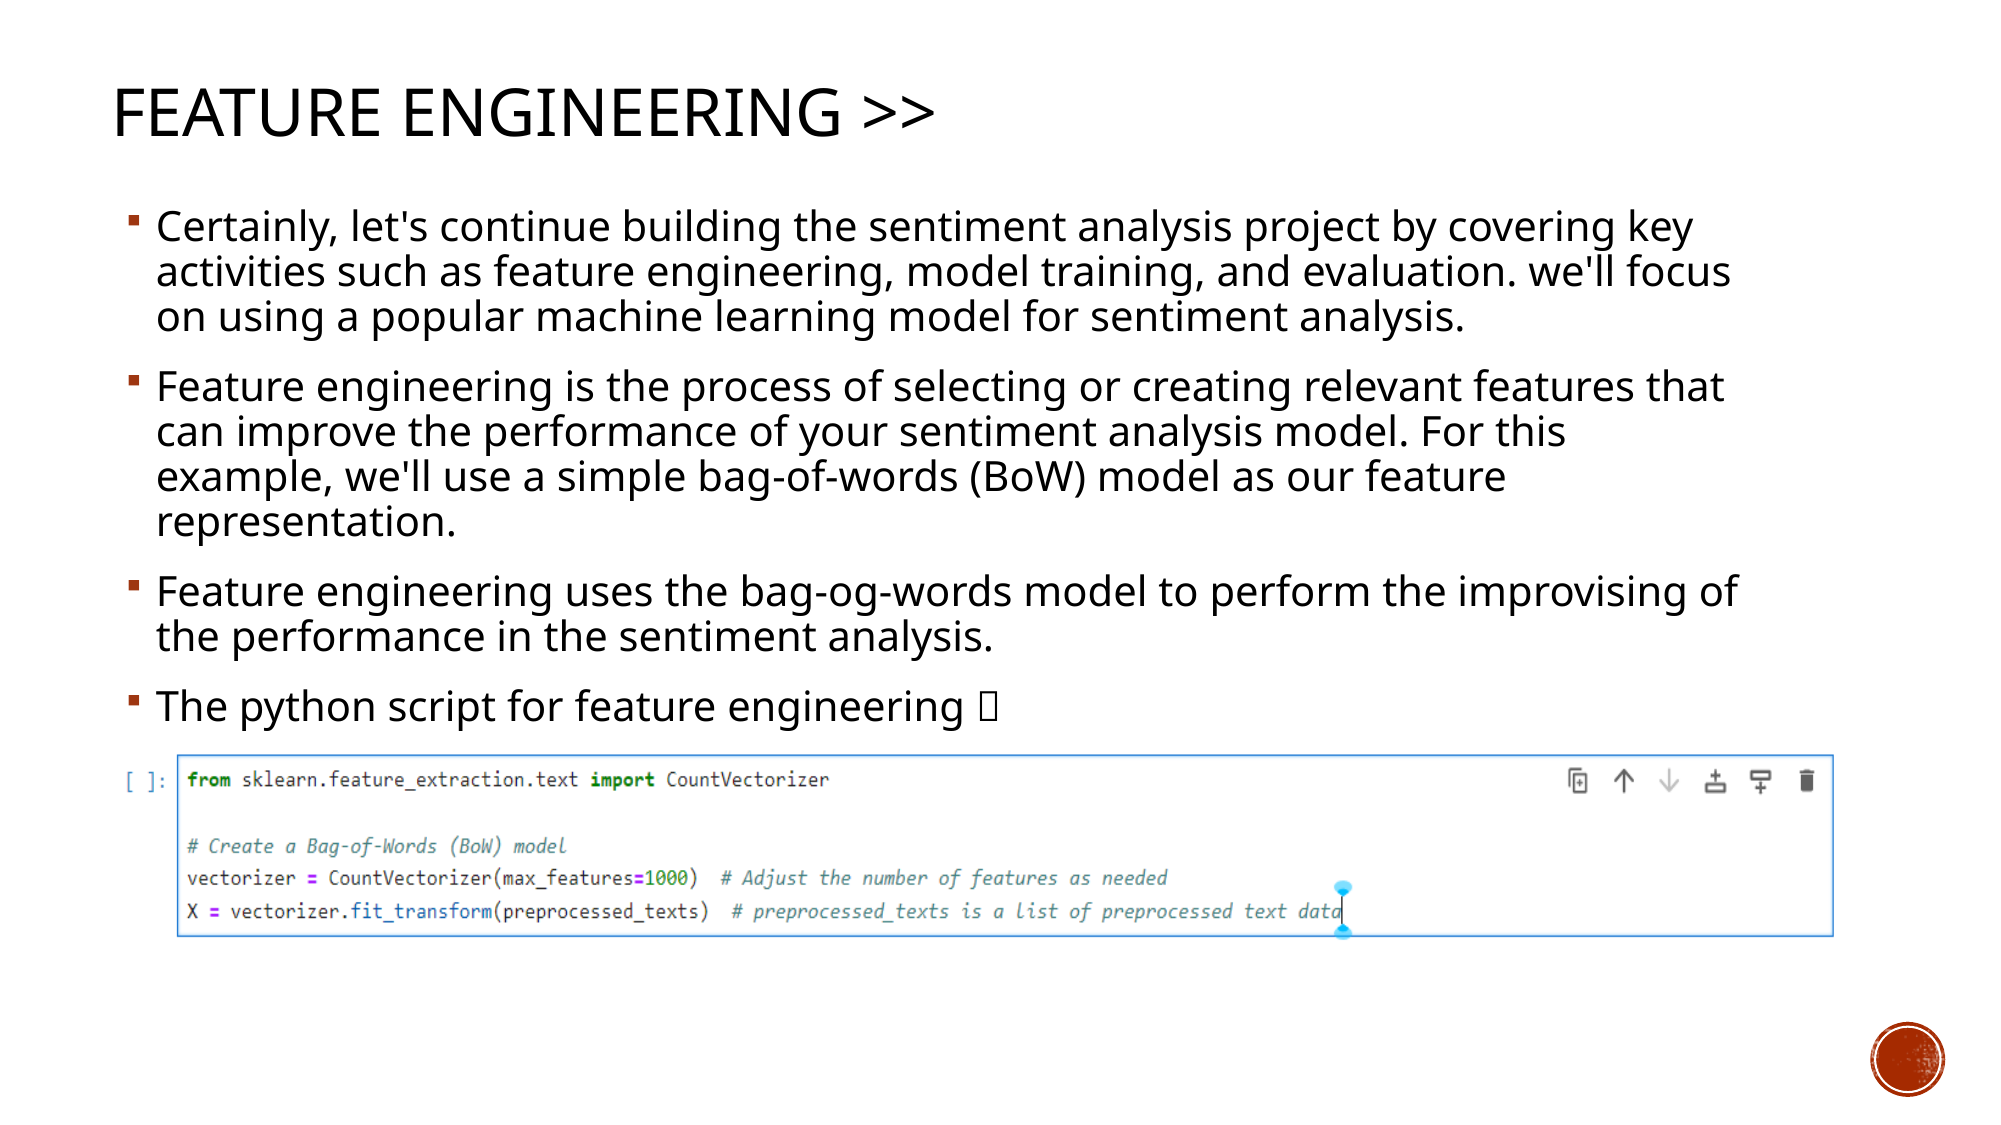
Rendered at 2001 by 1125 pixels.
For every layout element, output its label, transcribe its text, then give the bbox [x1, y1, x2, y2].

picture [110, 747, 1841, 956]
title Feature engineering >> [96, 70, 1137, 159]
list Certainly, let's continue building the sentiment analysis project by covering key activities such as feature engineering, model training, and evaluation. we'll focus on using a popular machine learning model for sentiment analysis. Feature engineering is the process of selecting or creating relevant features that can improve the performance of your sentiment analysis model. For this example, we'll use a simple bag-of-words (BoW) model as our feature representation. Feature engineering uses the bag-og-words model to perform the improvising of the performance in the sentiment analysis. The python script for feature engineering  [110, 198, 1761, 746]
